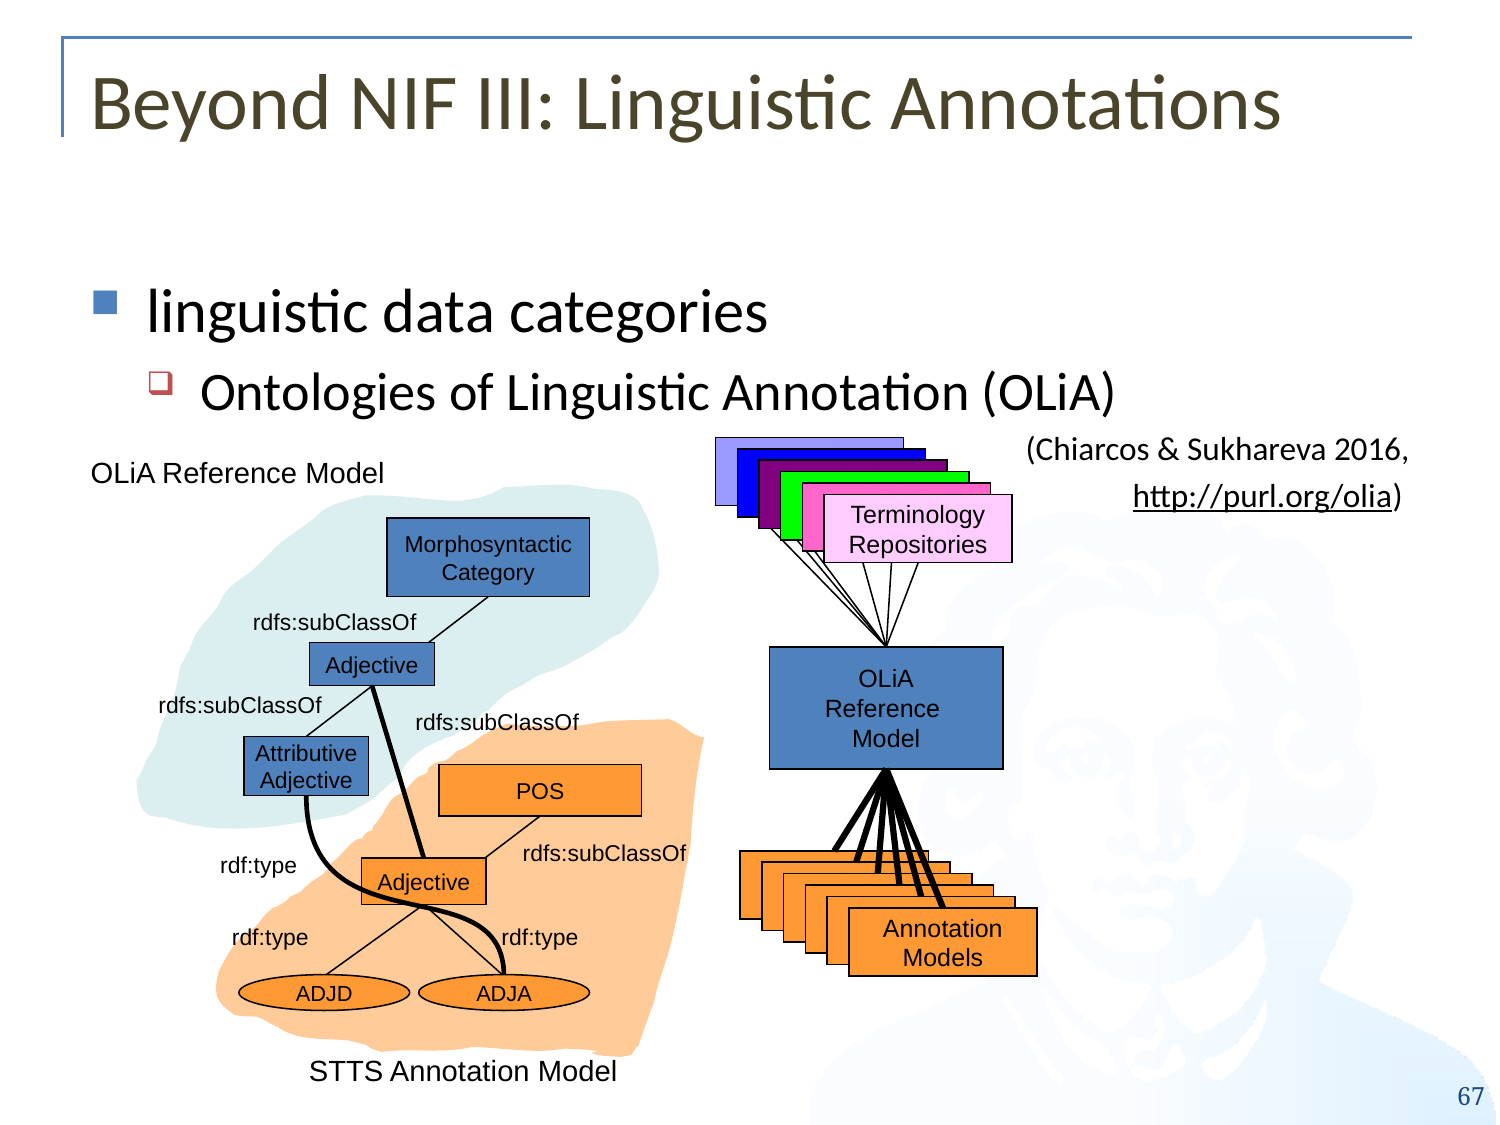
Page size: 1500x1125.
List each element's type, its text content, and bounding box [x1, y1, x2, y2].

slide_number 67 [1149, 1046, 1500, 1122]
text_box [74, 437, 1038, 1097]
list linguistic data categories Ontologies of Linguistic Annotation (OLiA) (Chiarcos & Sukhareva 2016, http://purl.org/olia) [75, 262, 1425, 1006]
title Beyond NIF III: Linguistic Annotations [75, 42, 1425, 230]
